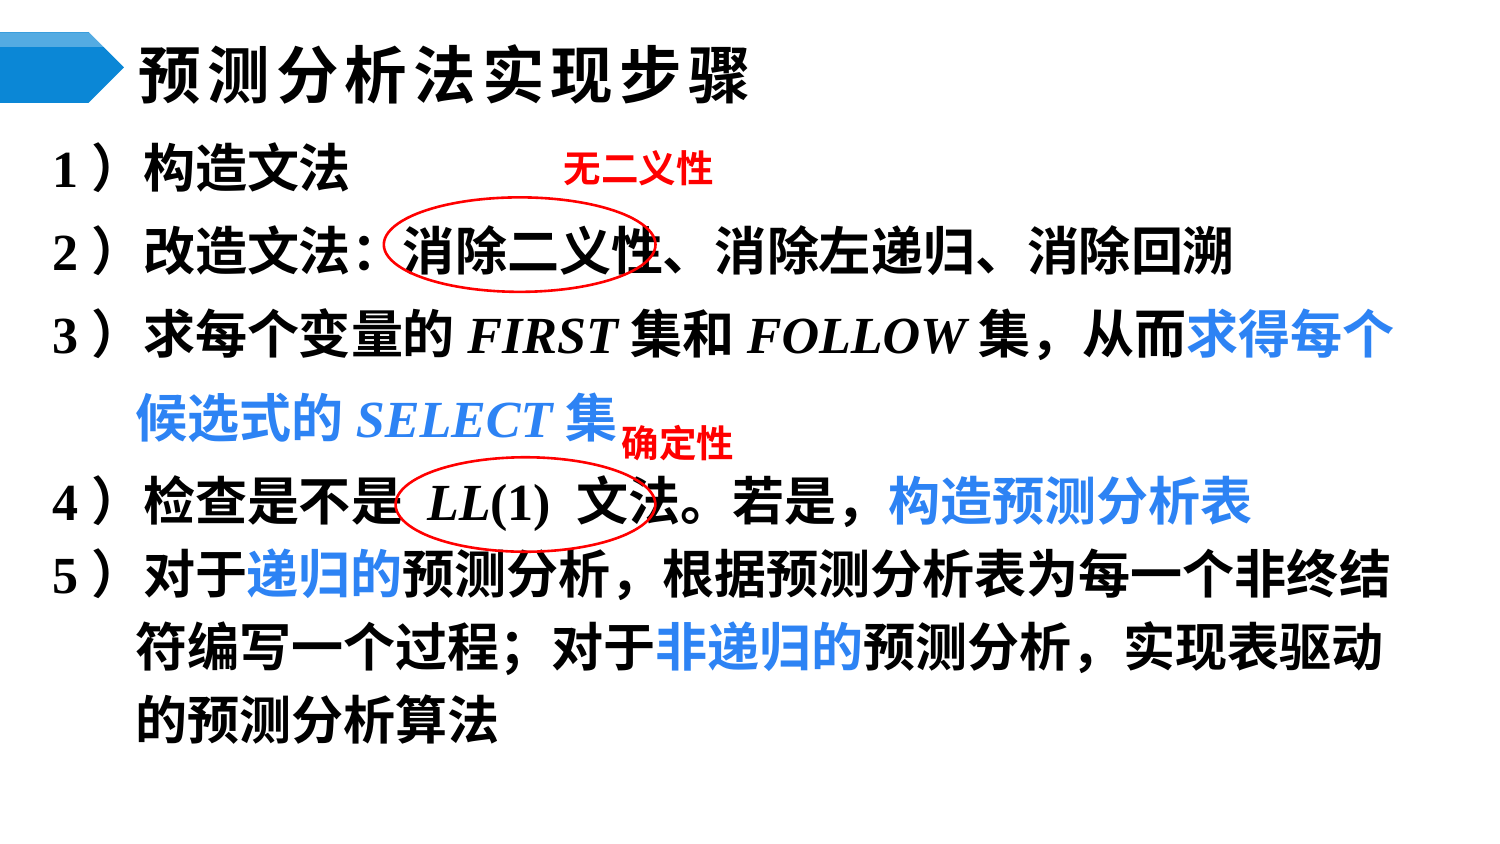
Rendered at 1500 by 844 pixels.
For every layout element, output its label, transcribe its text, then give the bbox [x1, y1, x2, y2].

text_box [382, 196, 657, 294]
text_box [394, 455, 657, 554]
text_box 无二义性 [548, 137, 775, 198]
text_box 确定性 [607, 413, 833, 473]
list 1）构造文法 2）改造文法：消除二义性、消除左递归、消除回溯 3）求每个变量的FIRST集和FOLLOW集，从而求得每个 候选式的SELECT集 4）检查是不是 LL(1) 文法。若是，构造预测分析表 5）对于递归的预测分析，根据预测分析表为每一个非终结 符编写一个过程；对于非递归的预测分析，实现表驱动 的预测分析算法 [37, 117, 1500, 647]
title 预测分析法实现步骤 [123, 43, 1425, 103]
